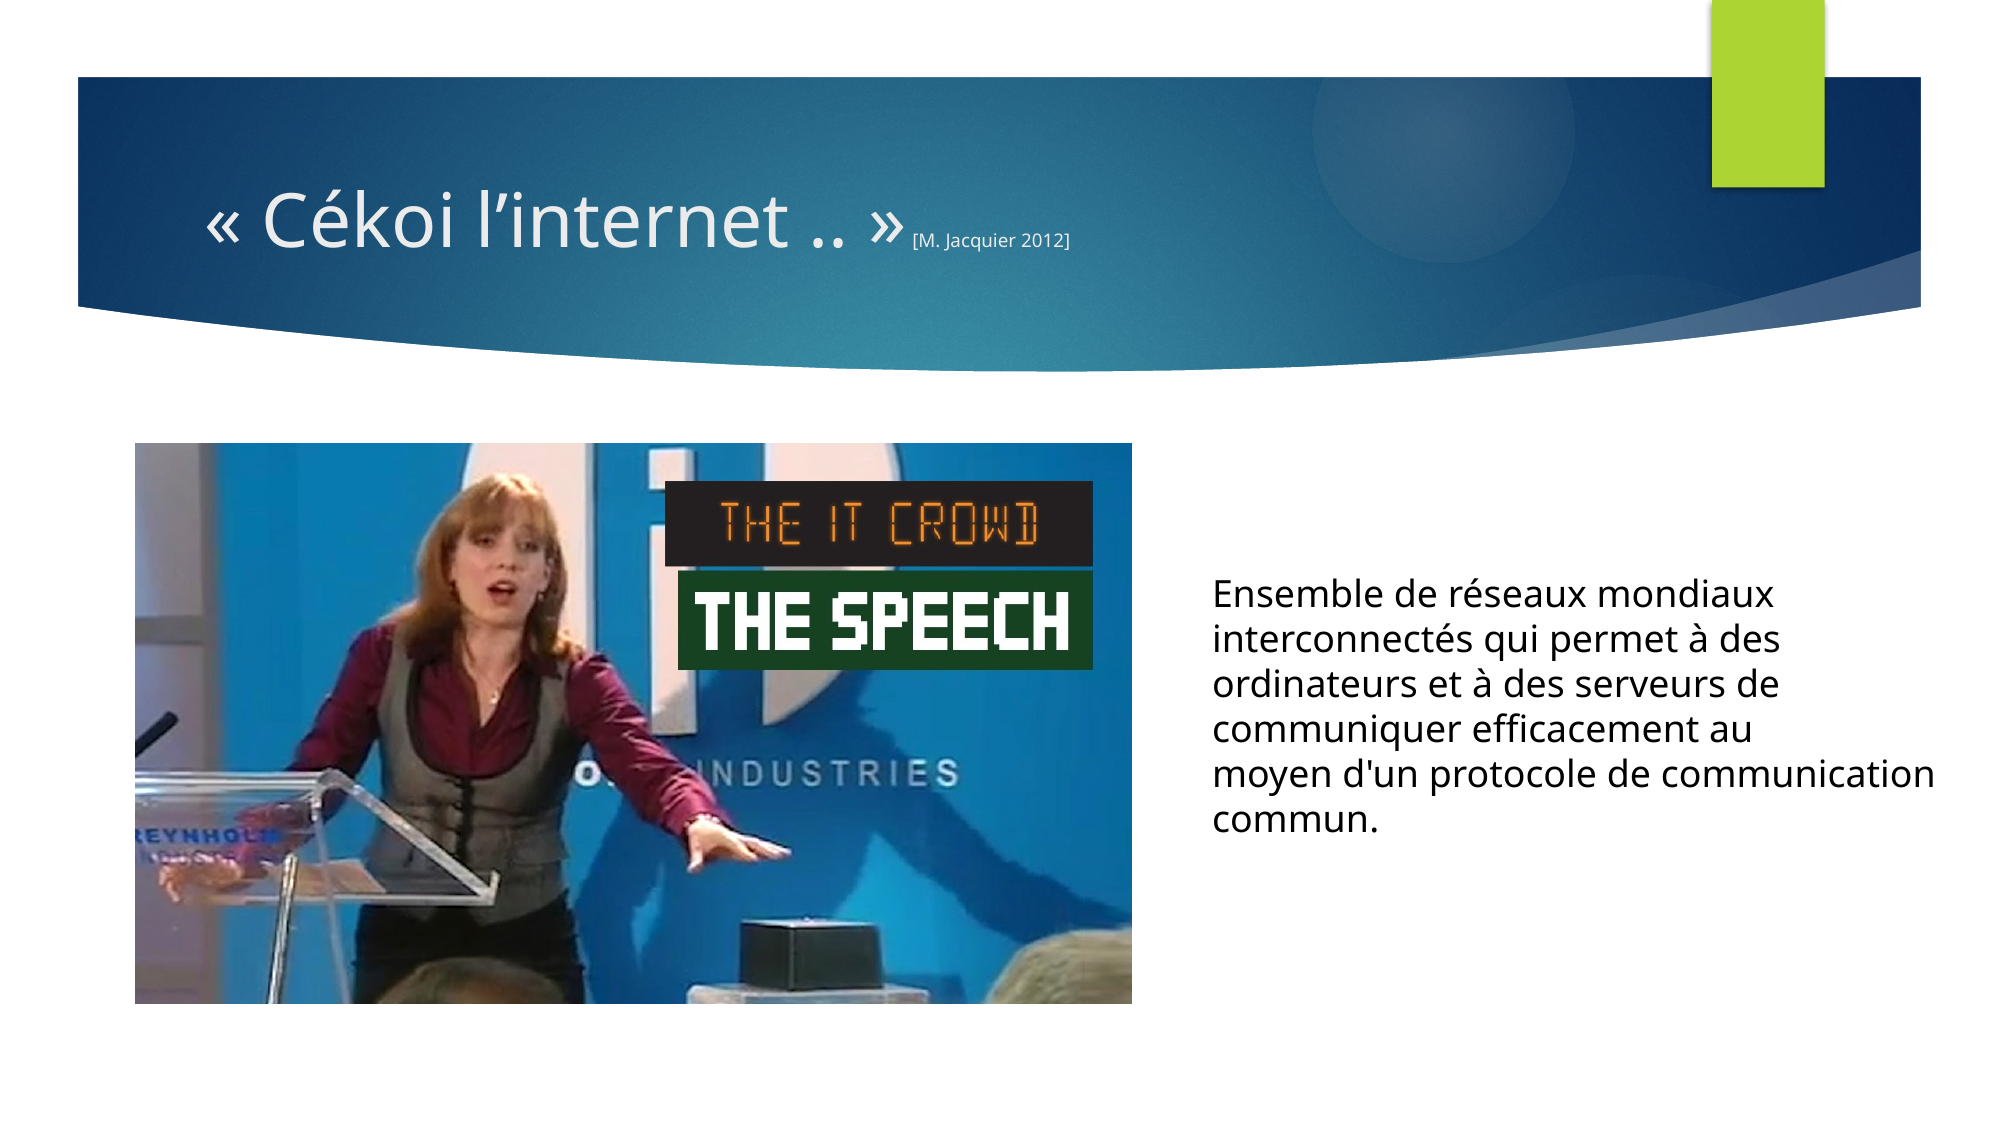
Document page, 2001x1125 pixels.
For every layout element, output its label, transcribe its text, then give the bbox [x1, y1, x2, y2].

text_box Ensemble de réseaux mondiaux interconnectés qui permet à des ordinateurs et à des serveurs de communiquer efficacement au moyen d'un protocole de communication commun. [1197, 562, 1985, 848]
title « Cékoi l’internet .. » [M. Jacquier 2012] [189, 159, 1627, 276]
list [135, 443, 1133, 1005]
